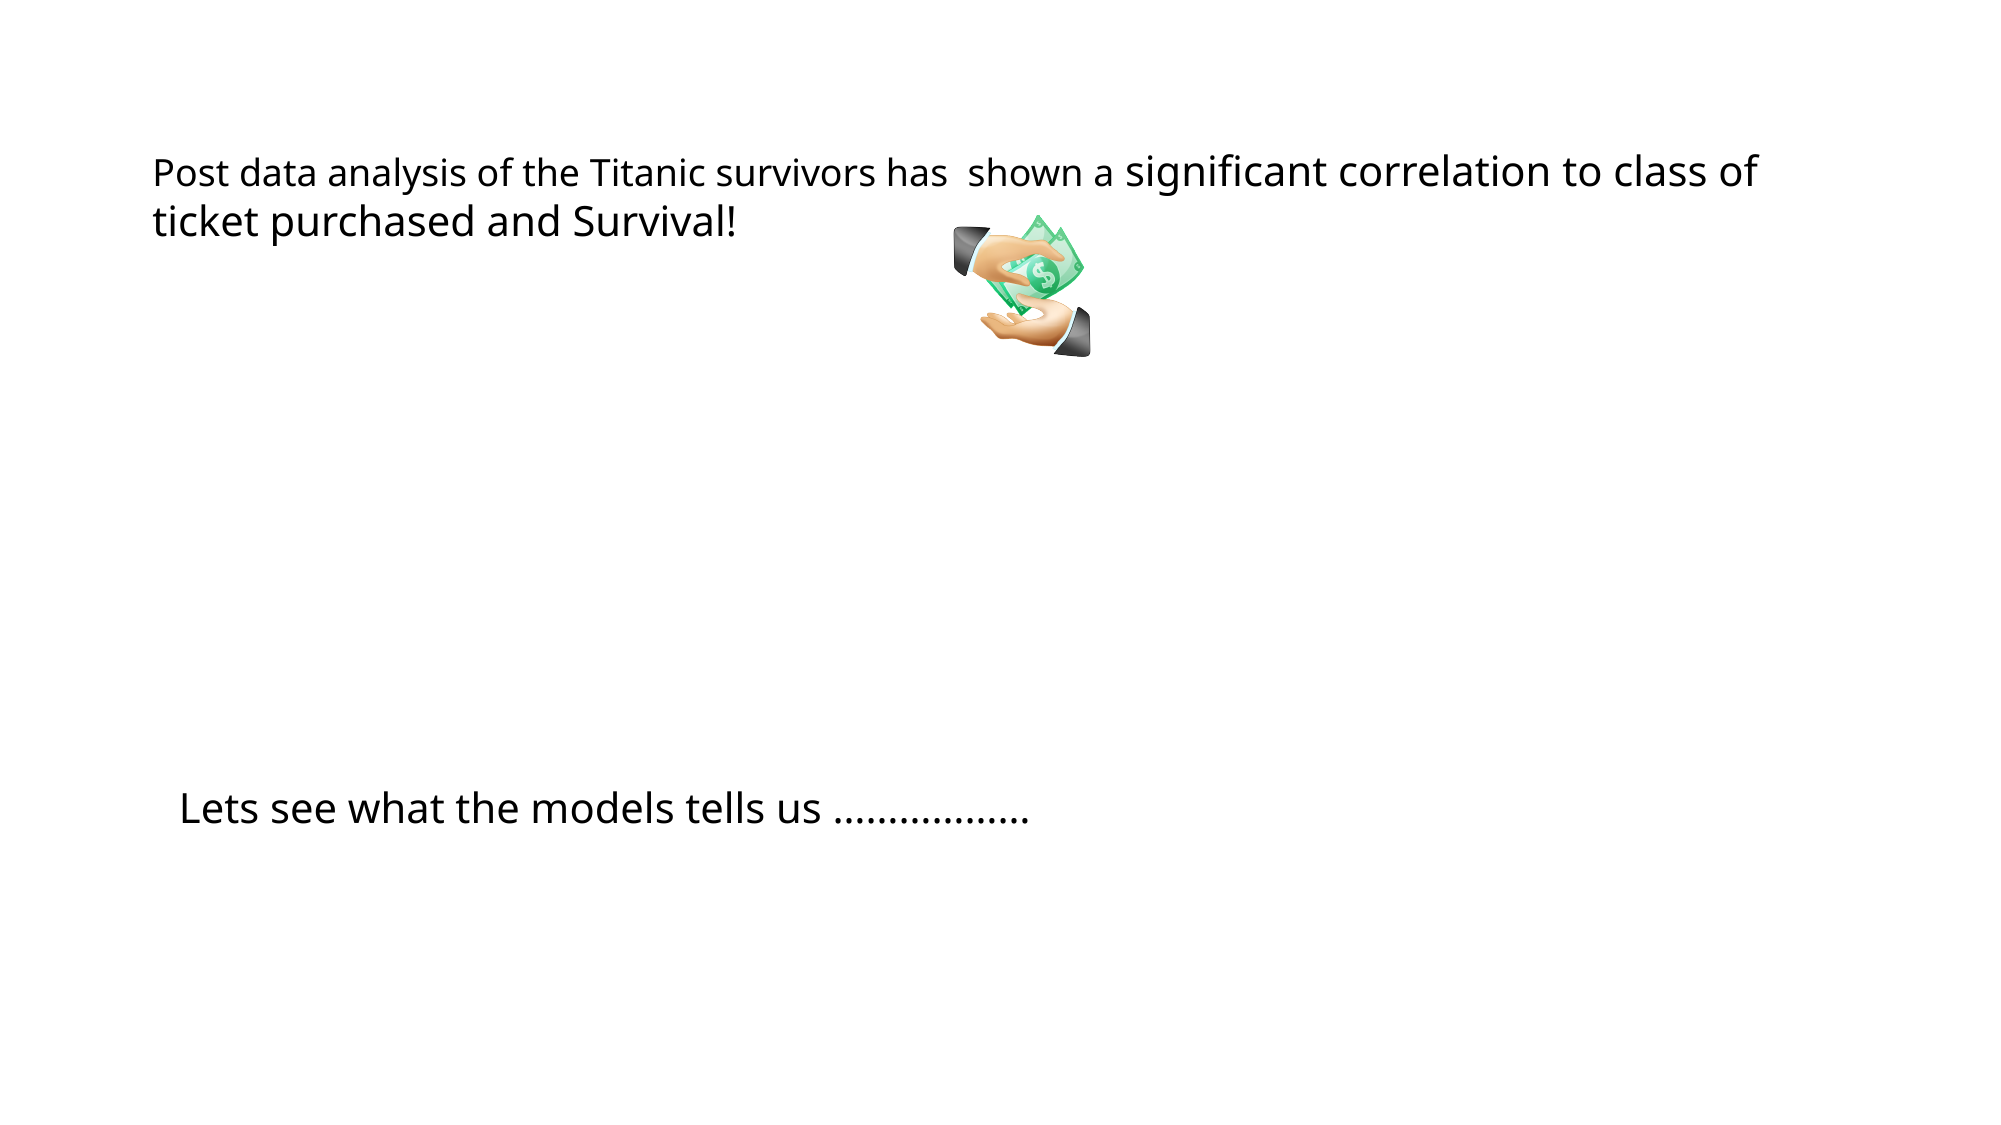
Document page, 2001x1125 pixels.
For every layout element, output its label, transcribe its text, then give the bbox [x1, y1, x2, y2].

title Post data analysis of the Titanic survivors has shown a significant correlation to class of ticket purchased and Survival! [137, 59, 1863, 381]
picture [951, 215, 1093, 361]
list Lets see what the models tells us ……………… [137, 422, 1863, 1014]
